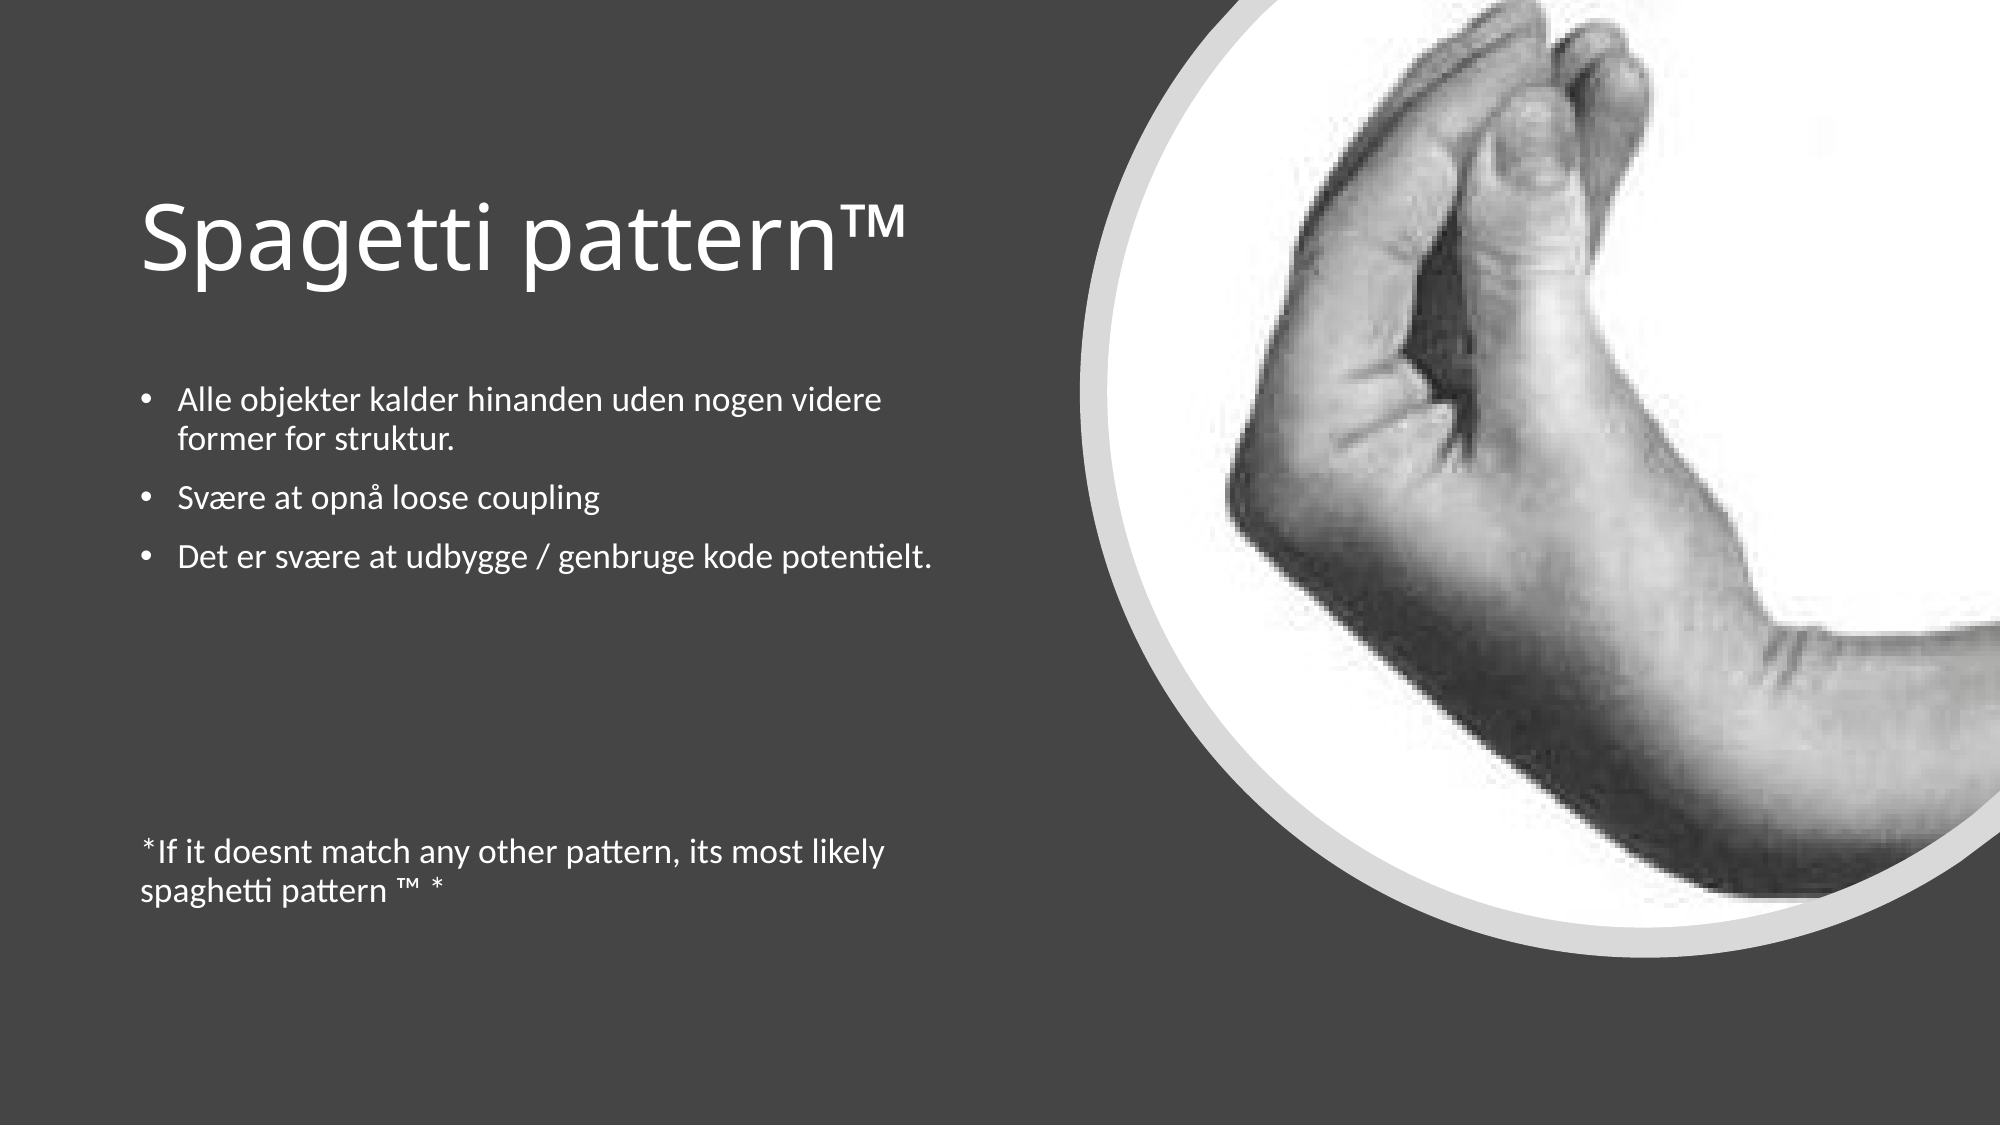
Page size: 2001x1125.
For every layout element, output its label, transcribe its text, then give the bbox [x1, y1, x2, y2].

text_box [1078, 215, 1107, 570]
picture [1107, 0, 2000, 928]
title Spagetti pattern™ [125, 131, 997, 350]
list Alle objekter kalder hinanden uden nogen videre former for struktur. Svære at opnå loose coupling Det er svære at udbygge / genbruge kode potentielt. *If it doesnt match any other pattern, its most likely spaghetti pattern ™ * [125, 373, 997, 928]
text_box [1460, 928, 1830, 959]
